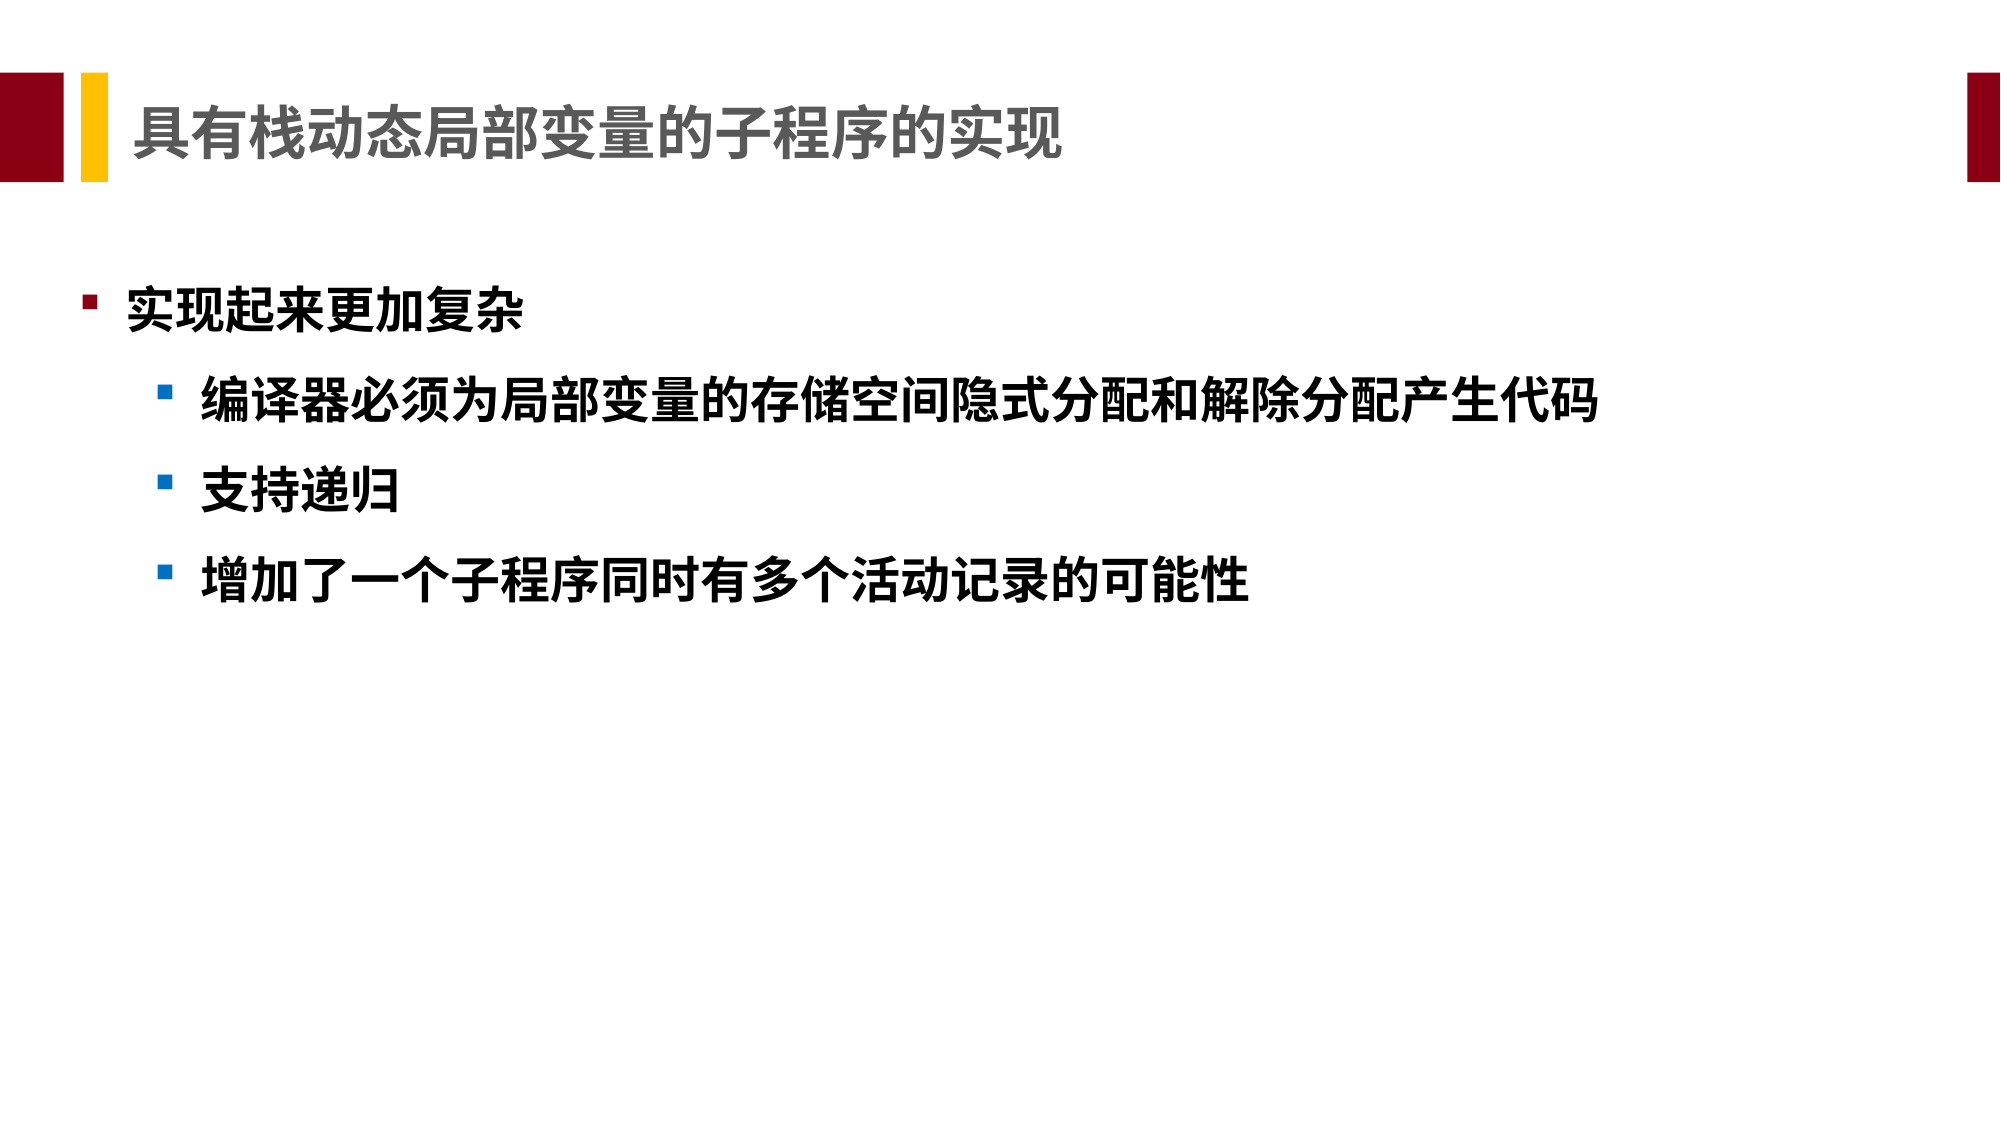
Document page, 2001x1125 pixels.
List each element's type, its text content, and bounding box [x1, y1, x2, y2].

text_box 具有栈动态局部变量的子程序的实现 [132, 95, 1944, 167]
text_box [1966, 71, 2000, 183]
text_box [80, 71, 109, 183]
text_box 实现起来更加复杂 编译器必须为局部变量的存储空间隐式分配和解除分配产生代码 支持递归 增加了一个子程序同时有多个活动记录的可能性 [63, 241, 1875, 887]
text_box [0, 71, 65, 183]
